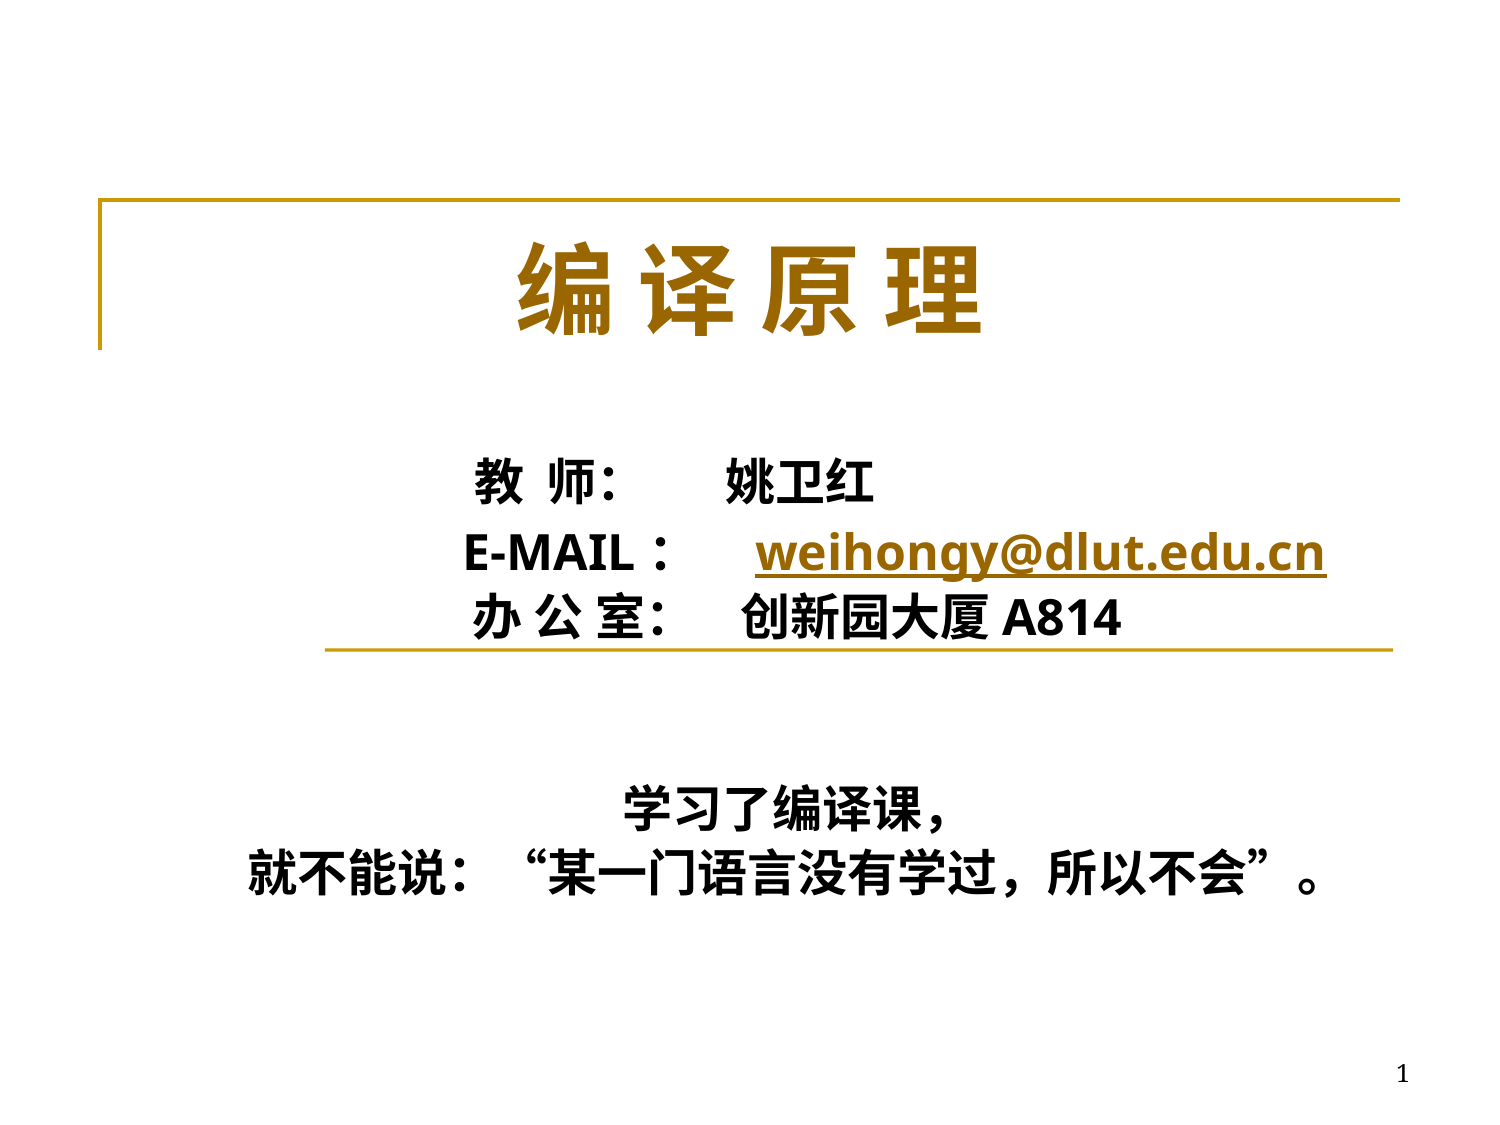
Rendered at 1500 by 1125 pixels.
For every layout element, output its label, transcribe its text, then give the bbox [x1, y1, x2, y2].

slide_number 1 [1074, 1023, 1426, 1100]
subtitle 教 师： 姚卫红 E-MAIL： weihongy@dlut.edu.cn 办 公 室： 创新园大厦A814 学习了编译课， 就不能说：“某一门语言没有学过，所以不会”。 [159, 385, 1436, 953]
title 编 译 原 理 [123, 220, 1375, 374]
